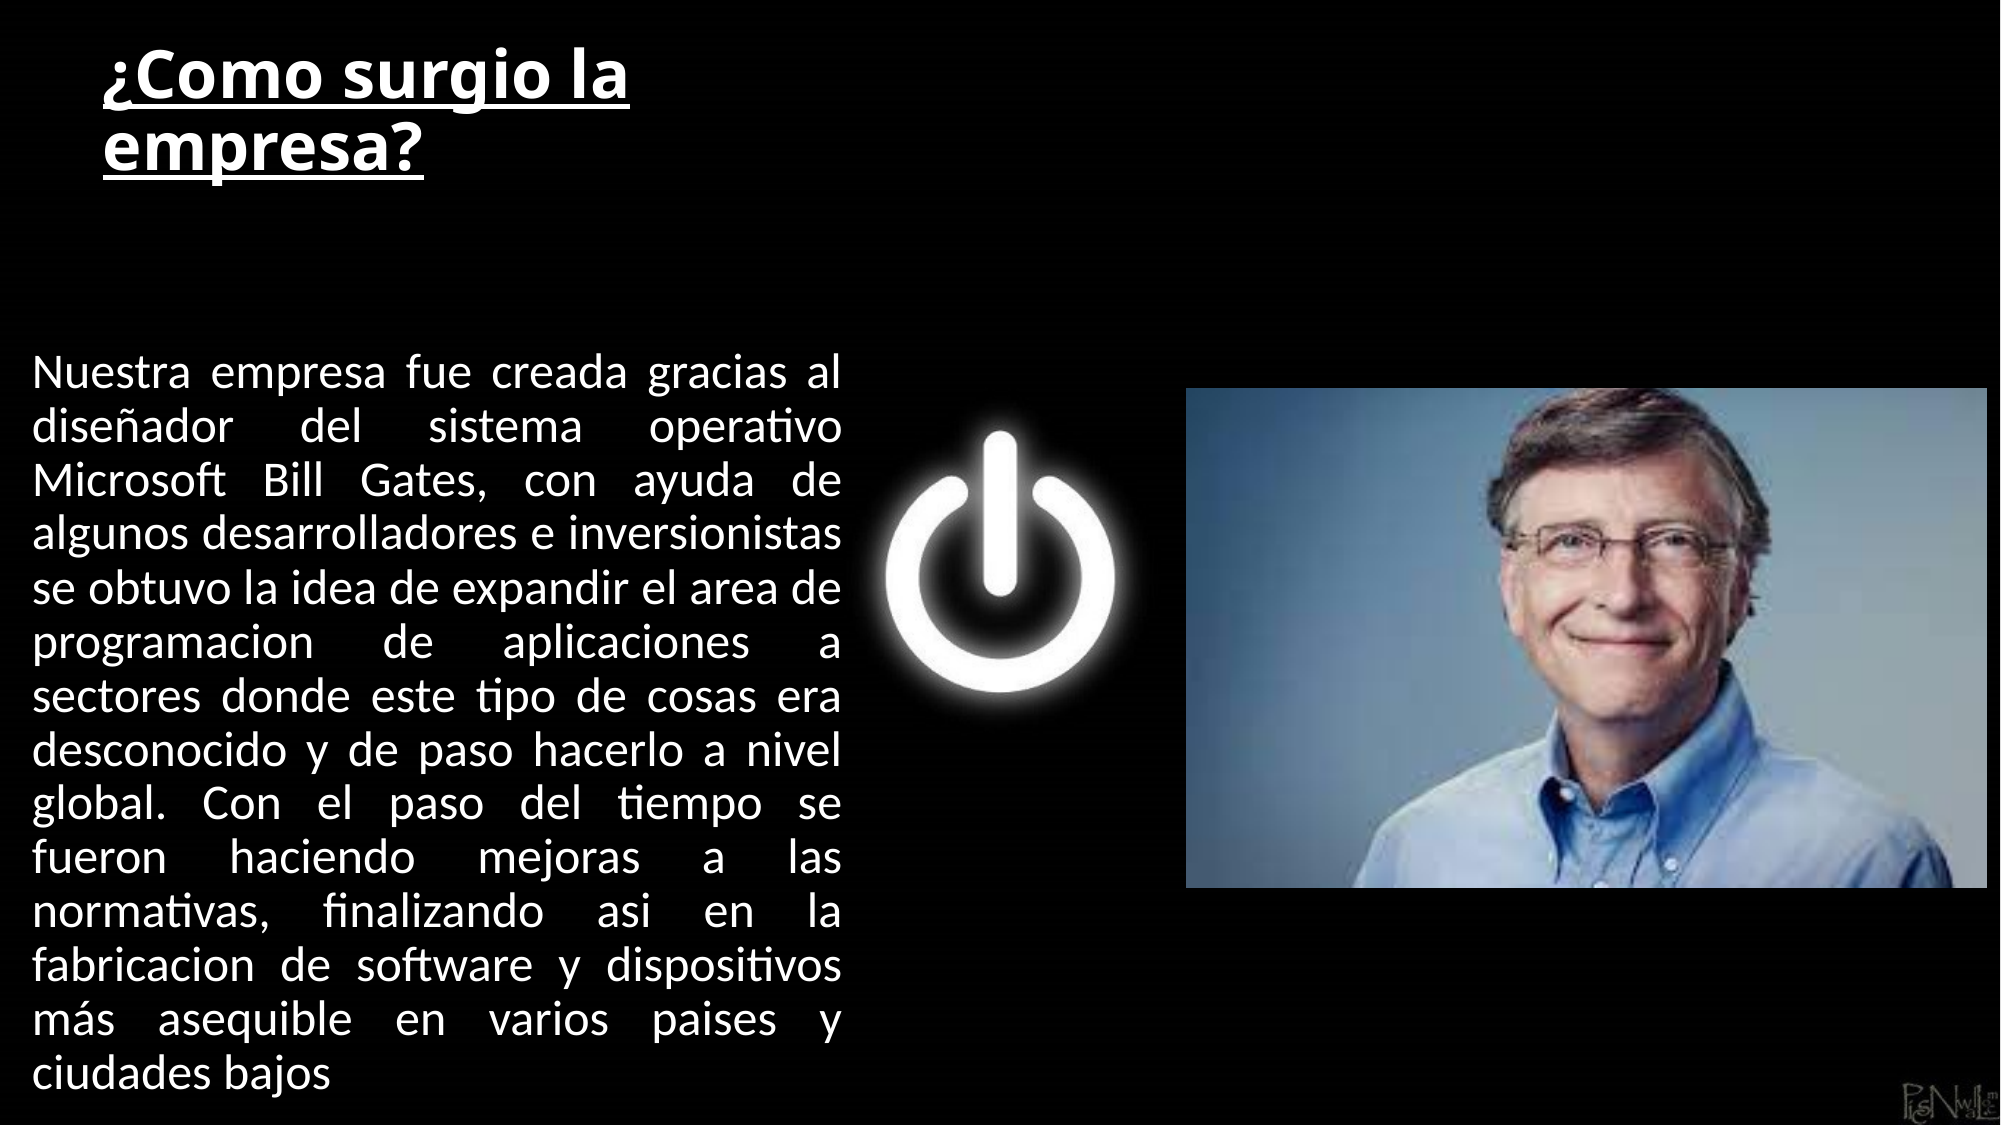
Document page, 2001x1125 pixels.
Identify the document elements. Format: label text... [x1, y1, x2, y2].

title ¿Como surgio la empresa? [87, 67, 833, 193]
picture [0, 0, 2001, 1125]
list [1186, 388, 1987, 888]
list Nuestra empresa fue creada gracias al diseñador del sistema operativo Microsoft Bill Gates, con ayuda de algunos desarrolladores e inversionistas se obtuvo la idea de expandir el area de programacion de aplicaciones a sectores donde este tipo de cosas era desconocido y de paso hacerlo a nivel global. Con el paso del tiempo se fueron haciendo mejoras a las normativas, finalizando asi en la fabricacion de software y dispositivos más asequible en varios paises y ciudades bajos [16, 337, 858, 1125]
